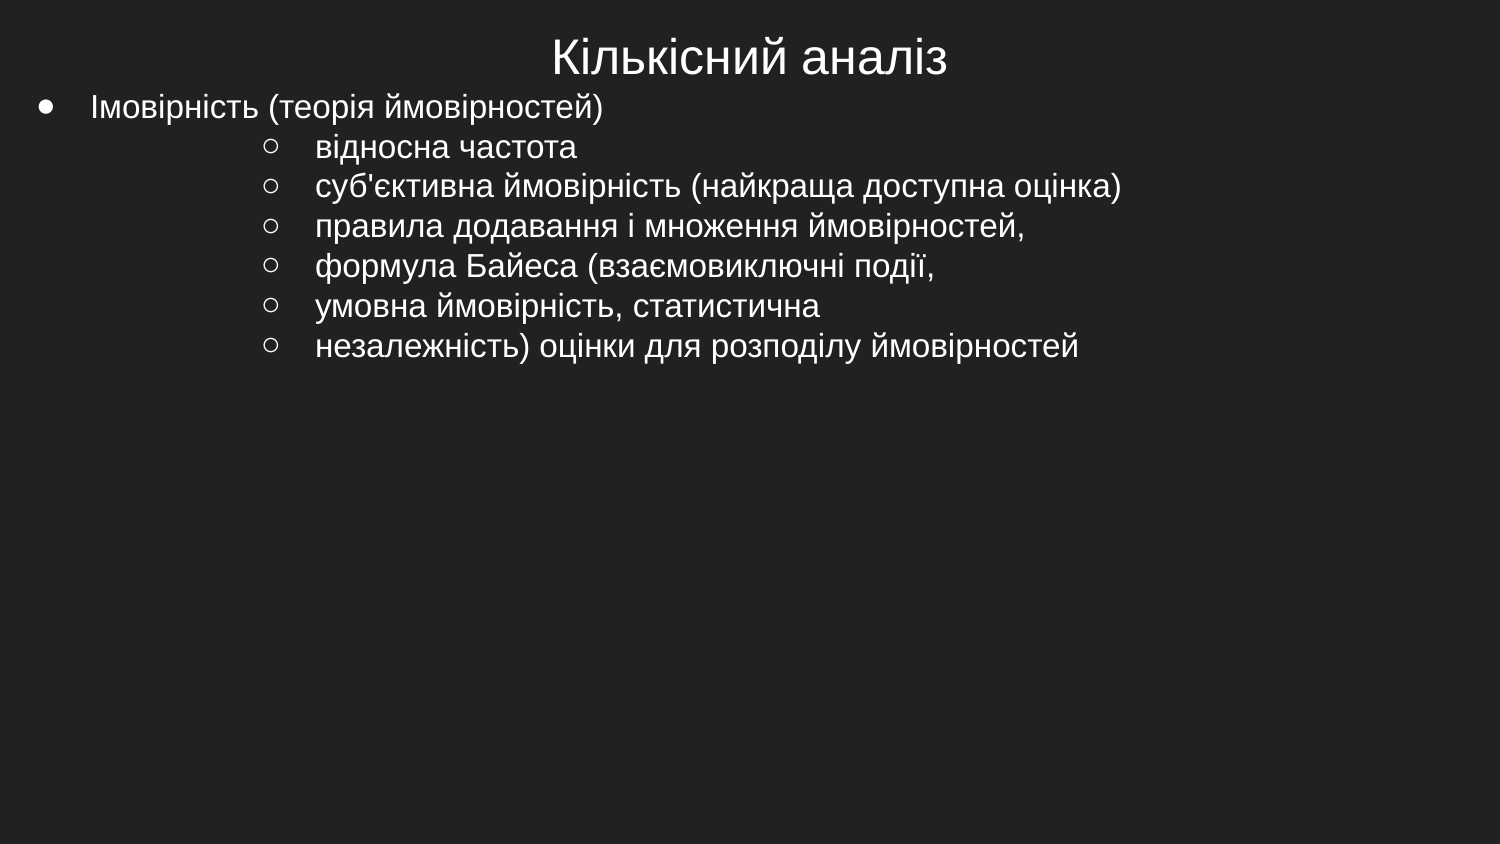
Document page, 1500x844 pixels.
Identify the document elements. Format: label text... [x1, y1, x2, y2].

text_box Кількісний аналіз Імовірність (теорія ймовірностей) відносна частота суб'єктивна ймовірність (найкраща доступна оцінка) правила додавання і множення ймовірностей, формула Байеса (взаємовиключні події, умовна ймовірність, статистична незалежність) оцінки для розподілу ймовірностей [0, 9, 1500, 834]
